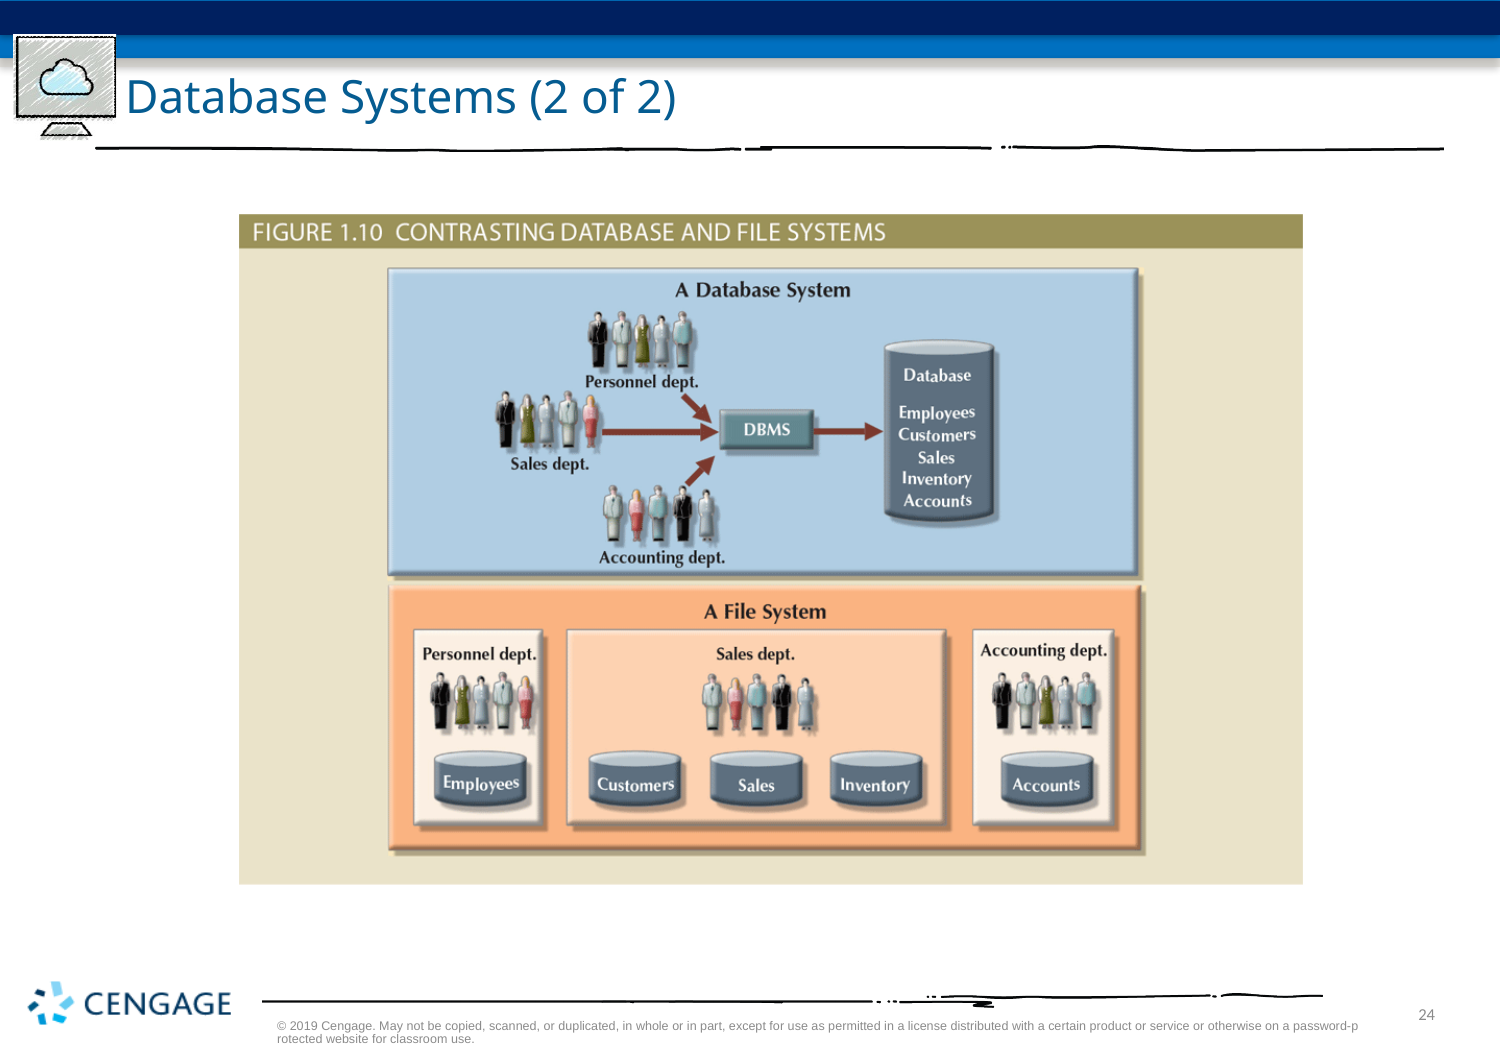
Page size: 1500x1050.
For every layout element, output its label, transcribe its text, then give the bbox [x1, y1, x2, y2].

picture [7, 968, 244, 1037]
title Database Systems (2 of 2) [125, 61, 1442, 138]
picture [13, 34, 117, 141]
picture [95, 145, 1444, 152]
picture [262, 993, 1323, 1007]
footer © 2019 Cengage. May not be copied, scanned, or duplicated, in whole or in part, except for use as permitted in a license distributed with a certain product or service or otherwise on a password-protected website for classroom use. [262, 1007, 1375, 1045]
picture [237, 212, 1305, 887]
